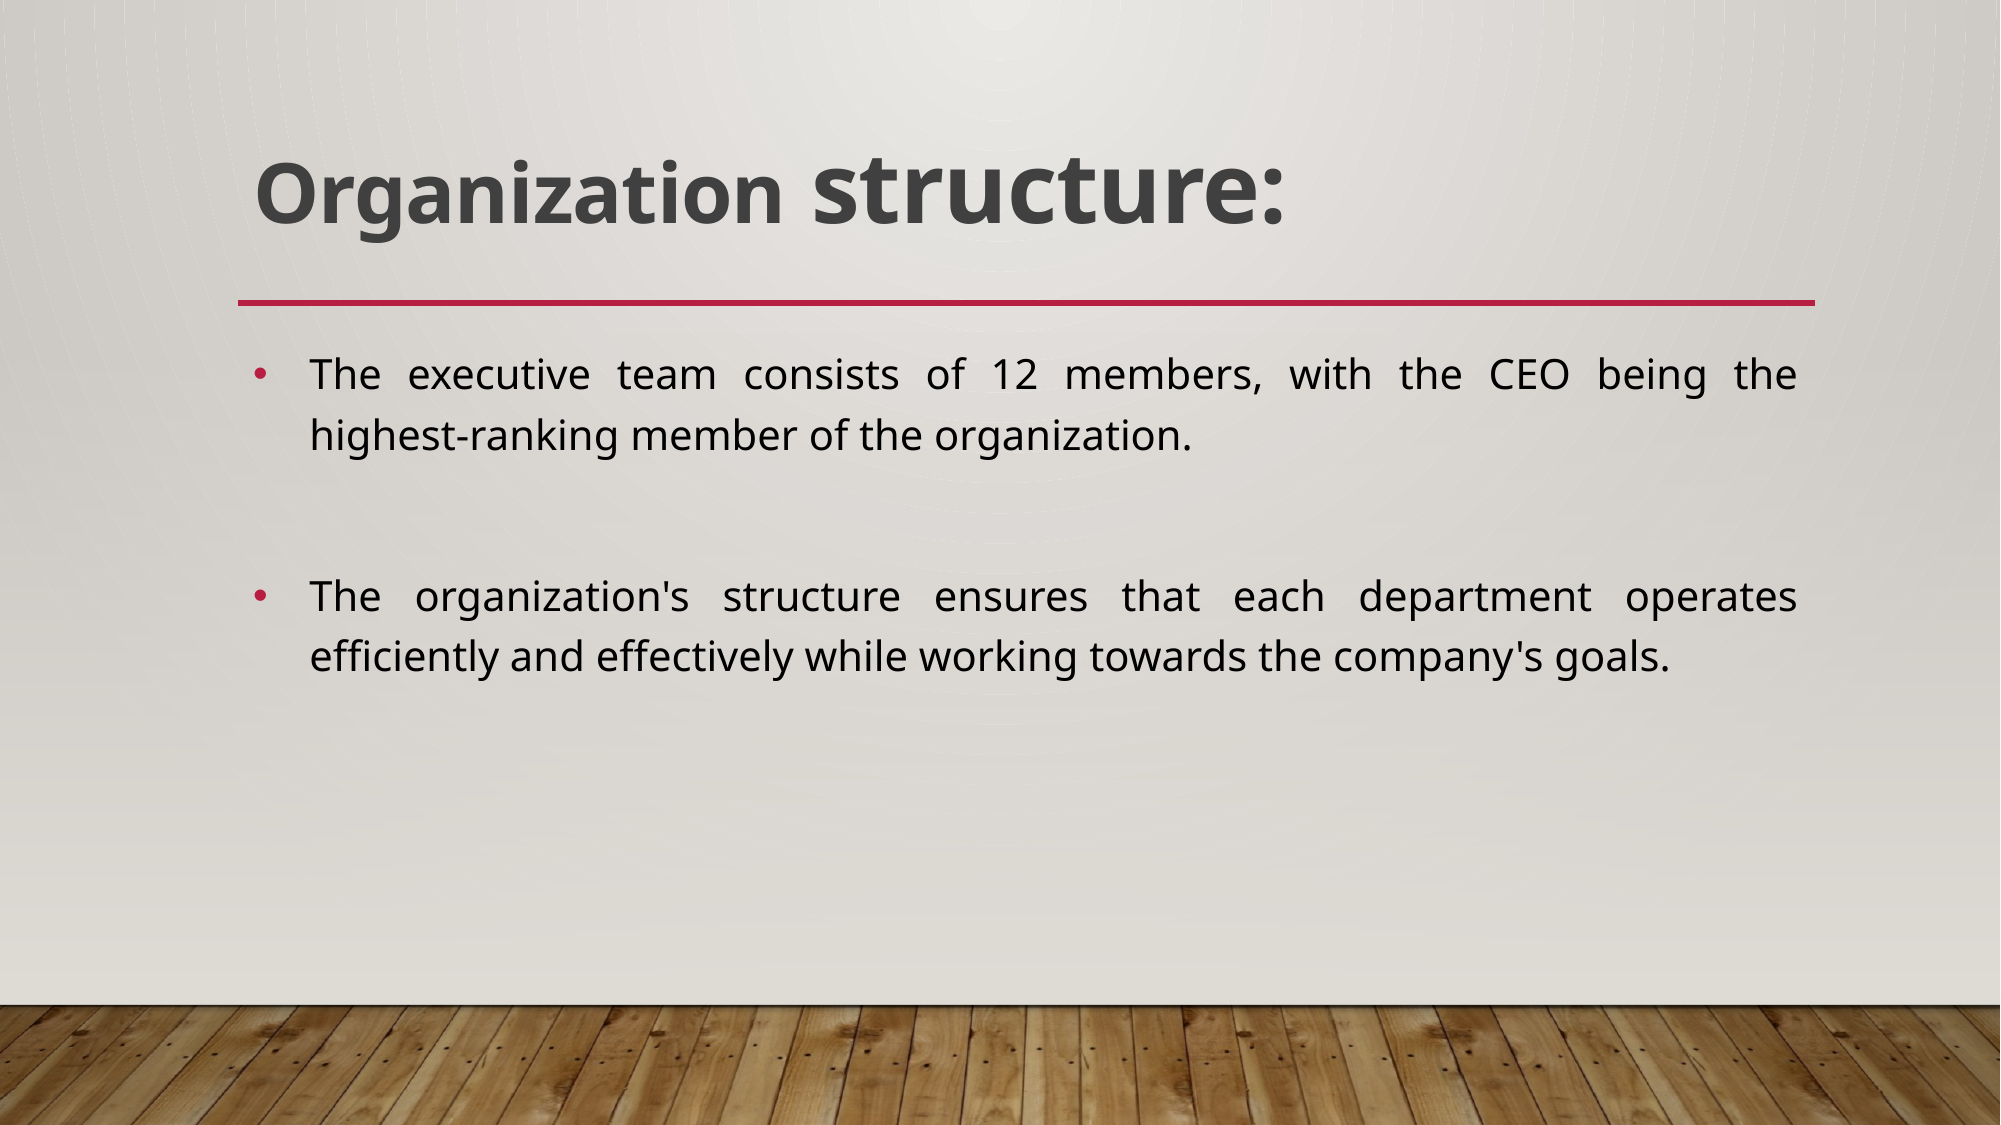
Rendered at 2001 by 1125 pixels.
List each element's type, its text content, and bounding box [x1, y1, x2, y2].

picture [0, 1005, 2000, 1125]
title Organization structure: [238, 131, 1814, 305]
list The executive team consists of 12 members, with the CEO being the highest-ranking member of the organization. The organization's structure ensures that each department operates efficiently and effectively while working towards the company's goals. [238, 330, 1814, 897]
